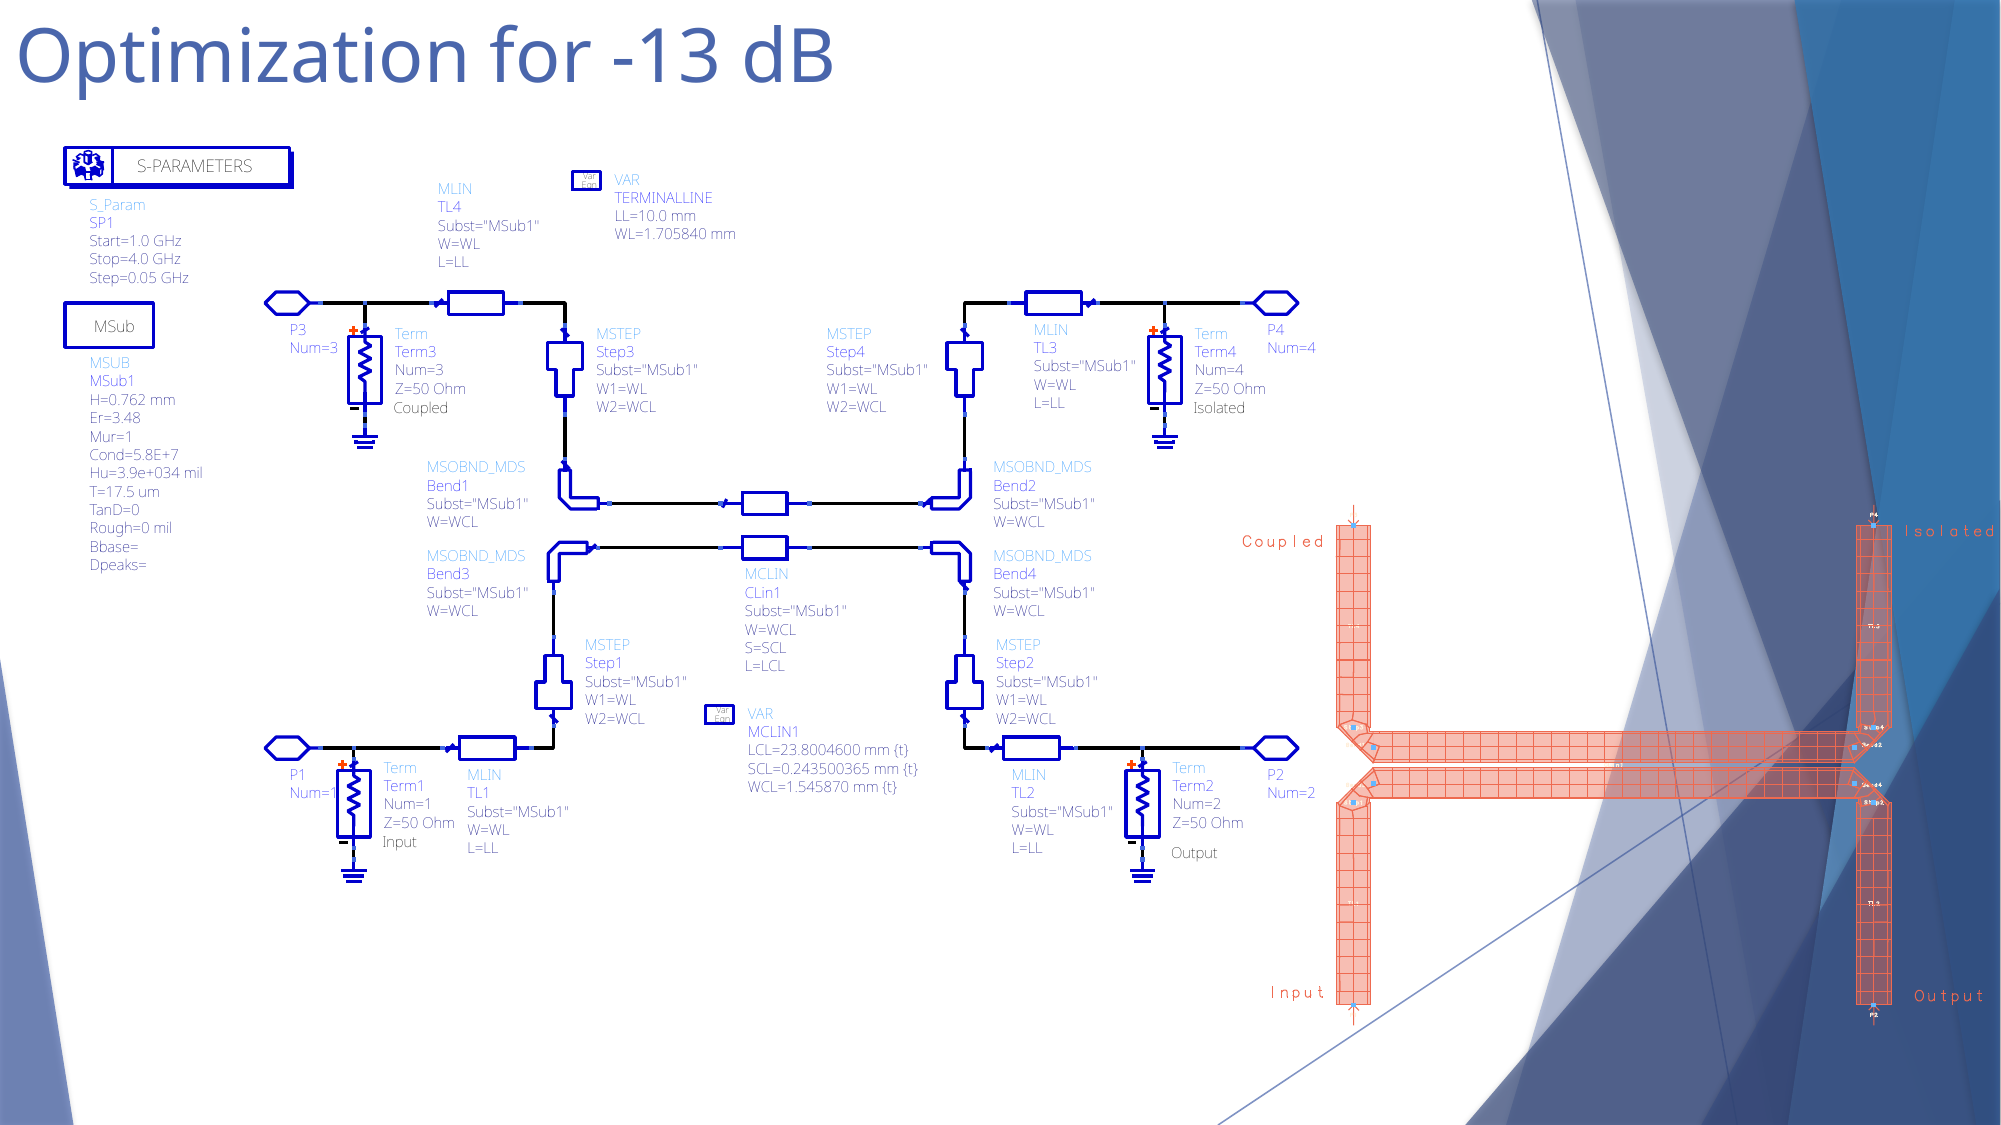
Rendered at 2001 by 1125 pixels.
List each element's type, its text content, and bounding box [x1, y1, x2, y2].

picture [0, 107, 2000, 1055]
title Optimization for -13 dB [0, 0, 1411, 217]
